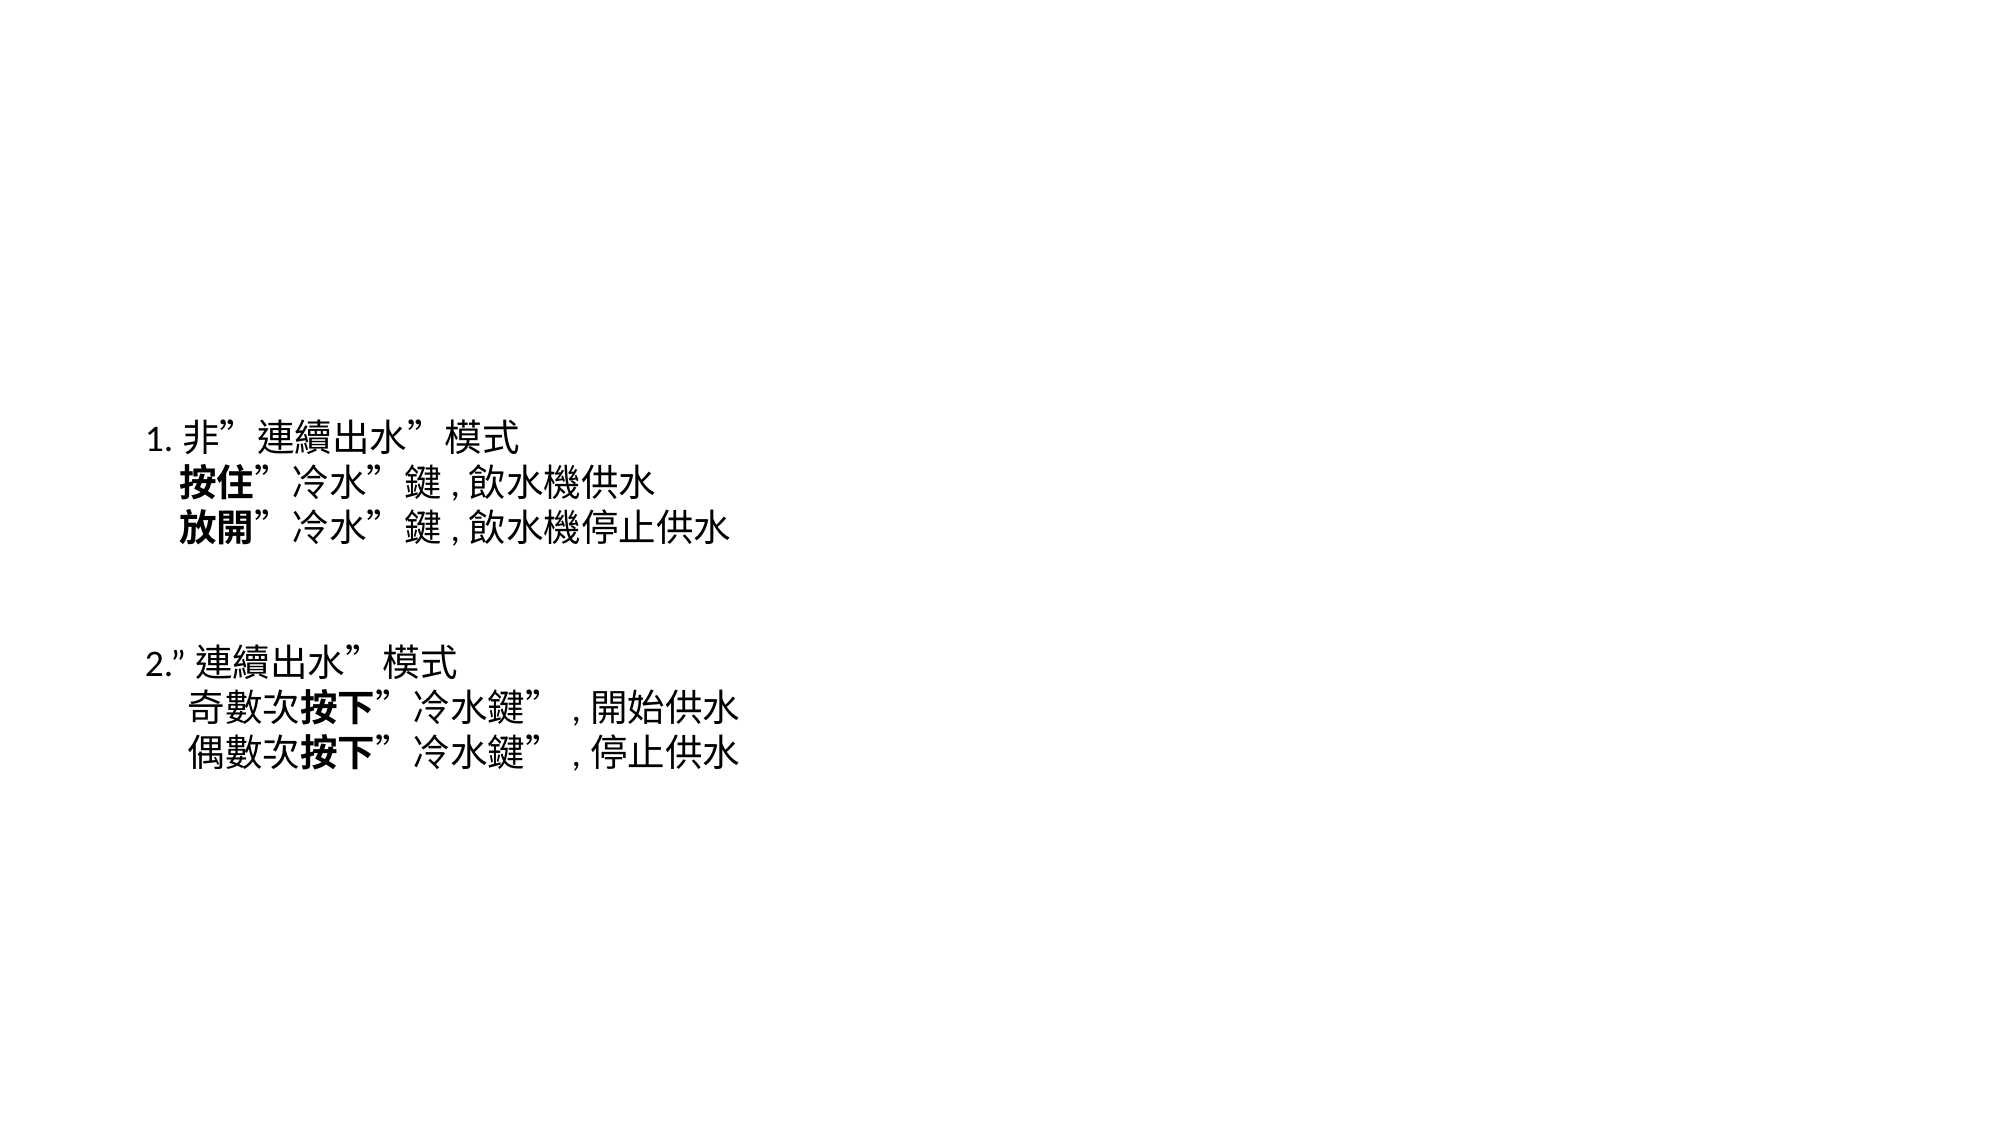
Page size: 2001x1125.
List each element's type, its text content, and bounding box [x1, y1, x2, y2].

text_box 1.非”連續出水”模式 按住”冷水”鍵,飲水機供水 放開”冷水”鍵,飲水機停止供水 2.”連續出水”模式 奇數次按下”冷水鍵”,開始供水 偶數次按下”冷水鍵”,停止供水 [129, 406, 755, 827]
